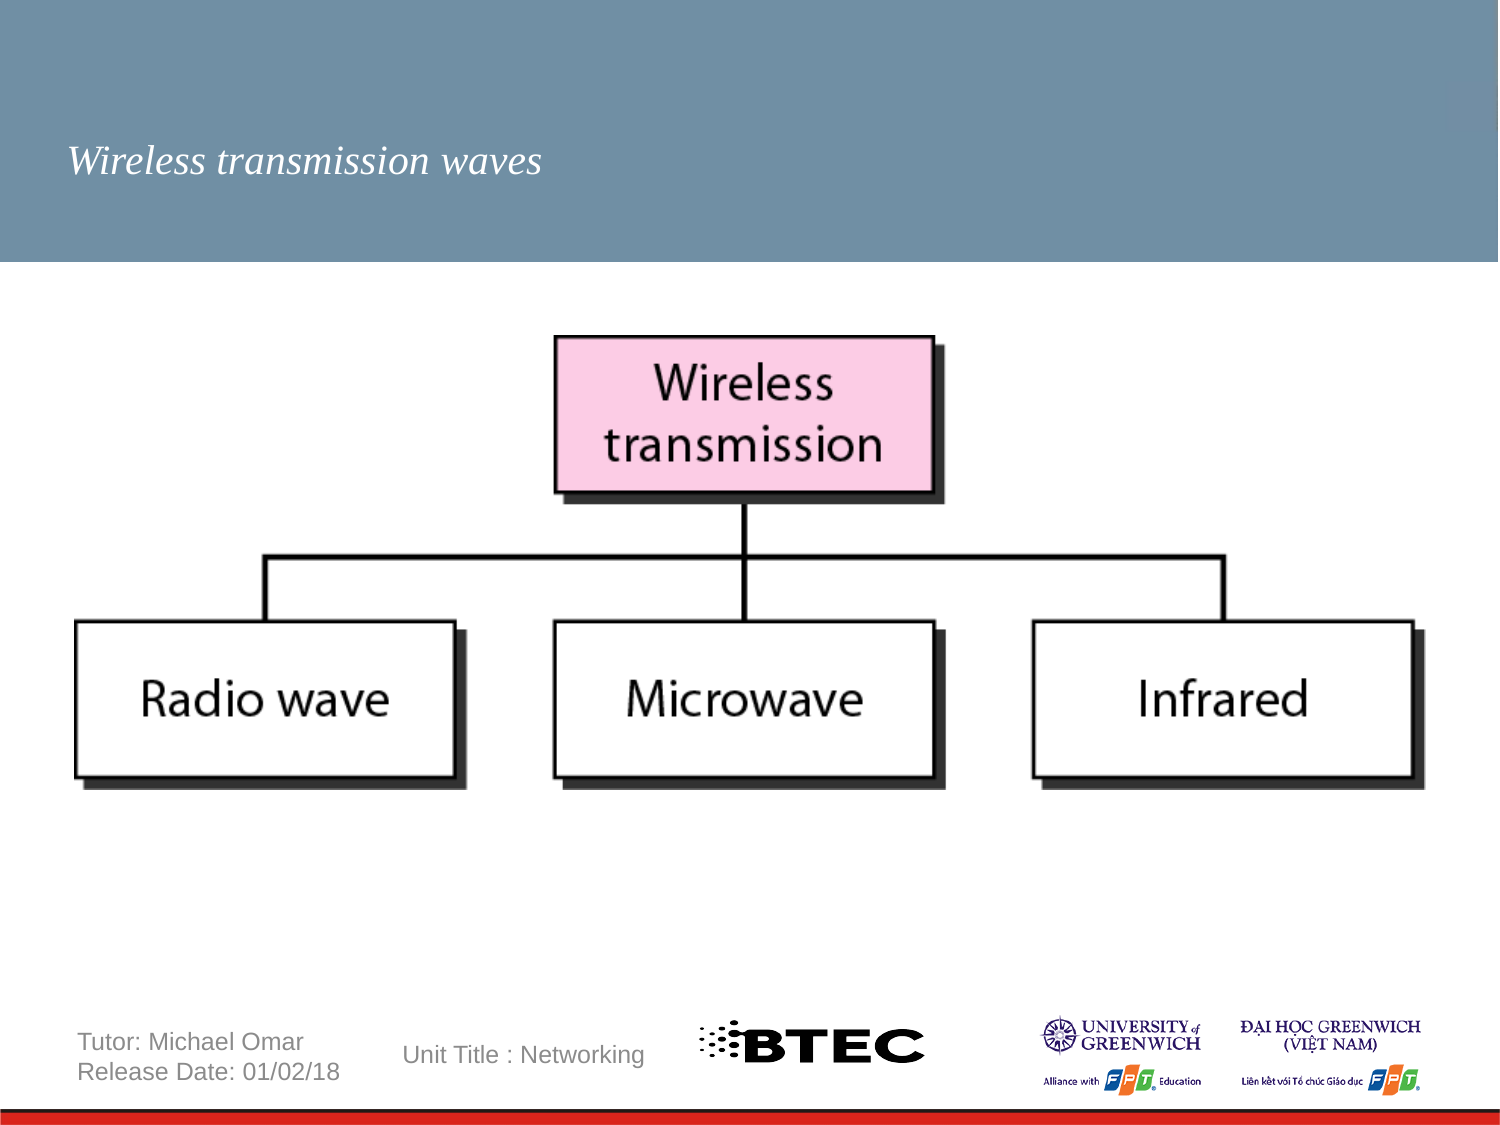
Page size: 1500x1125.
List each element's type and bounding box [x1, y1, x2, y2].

picture [0, 0, 1499, 262]
picture [73, 334, 1426, 791]
picture [0, 1109, 1500, 1125]
picture [1037, 1012, 1425, 1102]
picture [699, 1020, 925, 1063]
